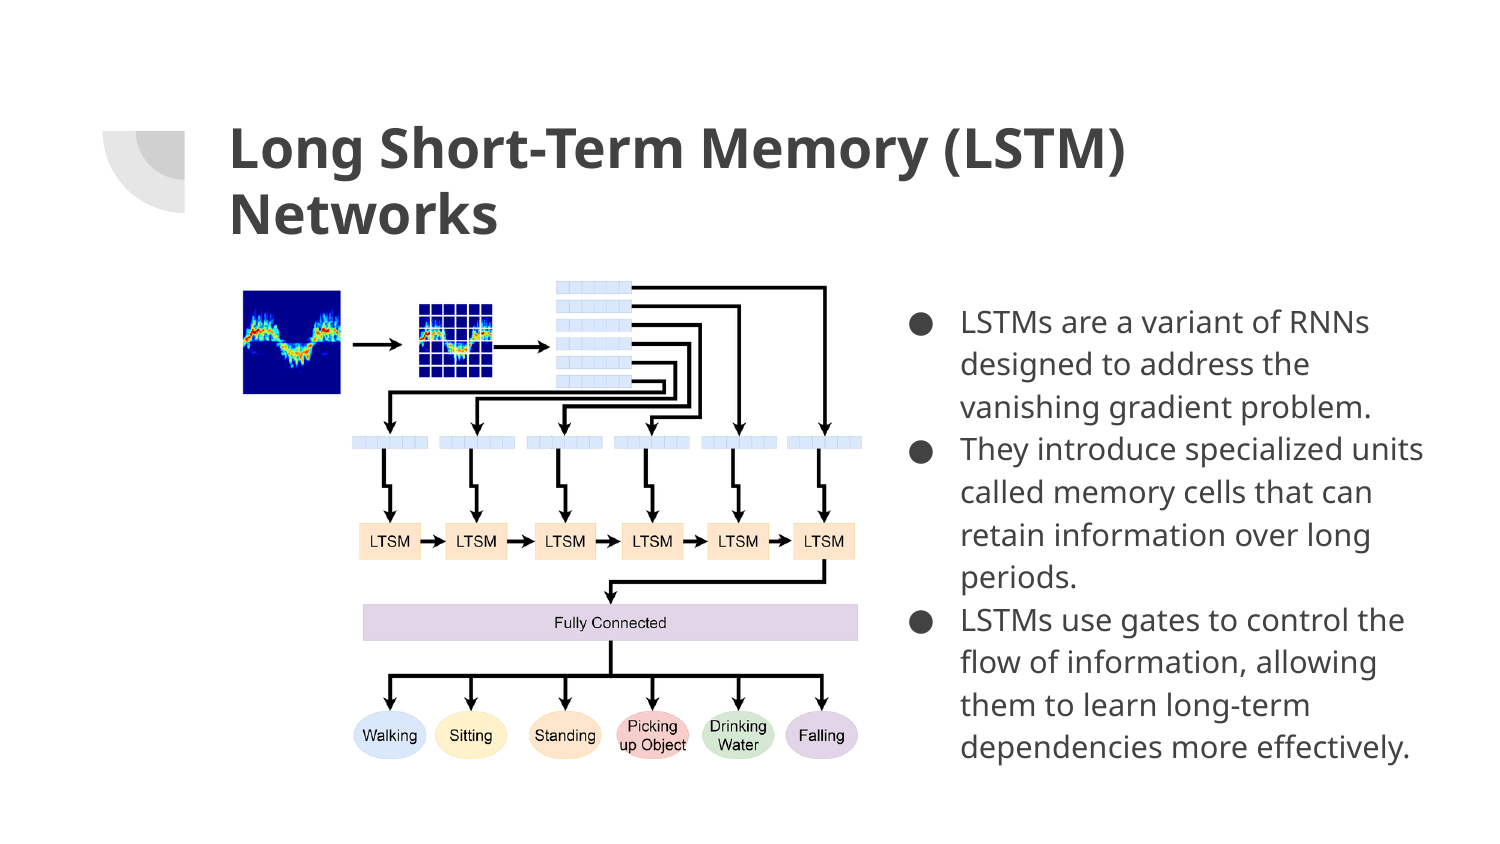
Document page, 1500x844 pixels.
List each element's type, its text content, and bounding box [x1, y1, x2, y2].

title Long Short-Term Memory (LSTM) Networks [213, 98, 1368, 263]
list LSTMs are a variant of RNNs designed to address the vanishing gradient problem. They introduce specialized units called memory cells that can retain information over long periods. LSTMs use gates to control the flow of information, allowing them to learn long-term dependencies more effectively. [870, 281, 1461, 785]
picture [226, 281, 862, 759]
